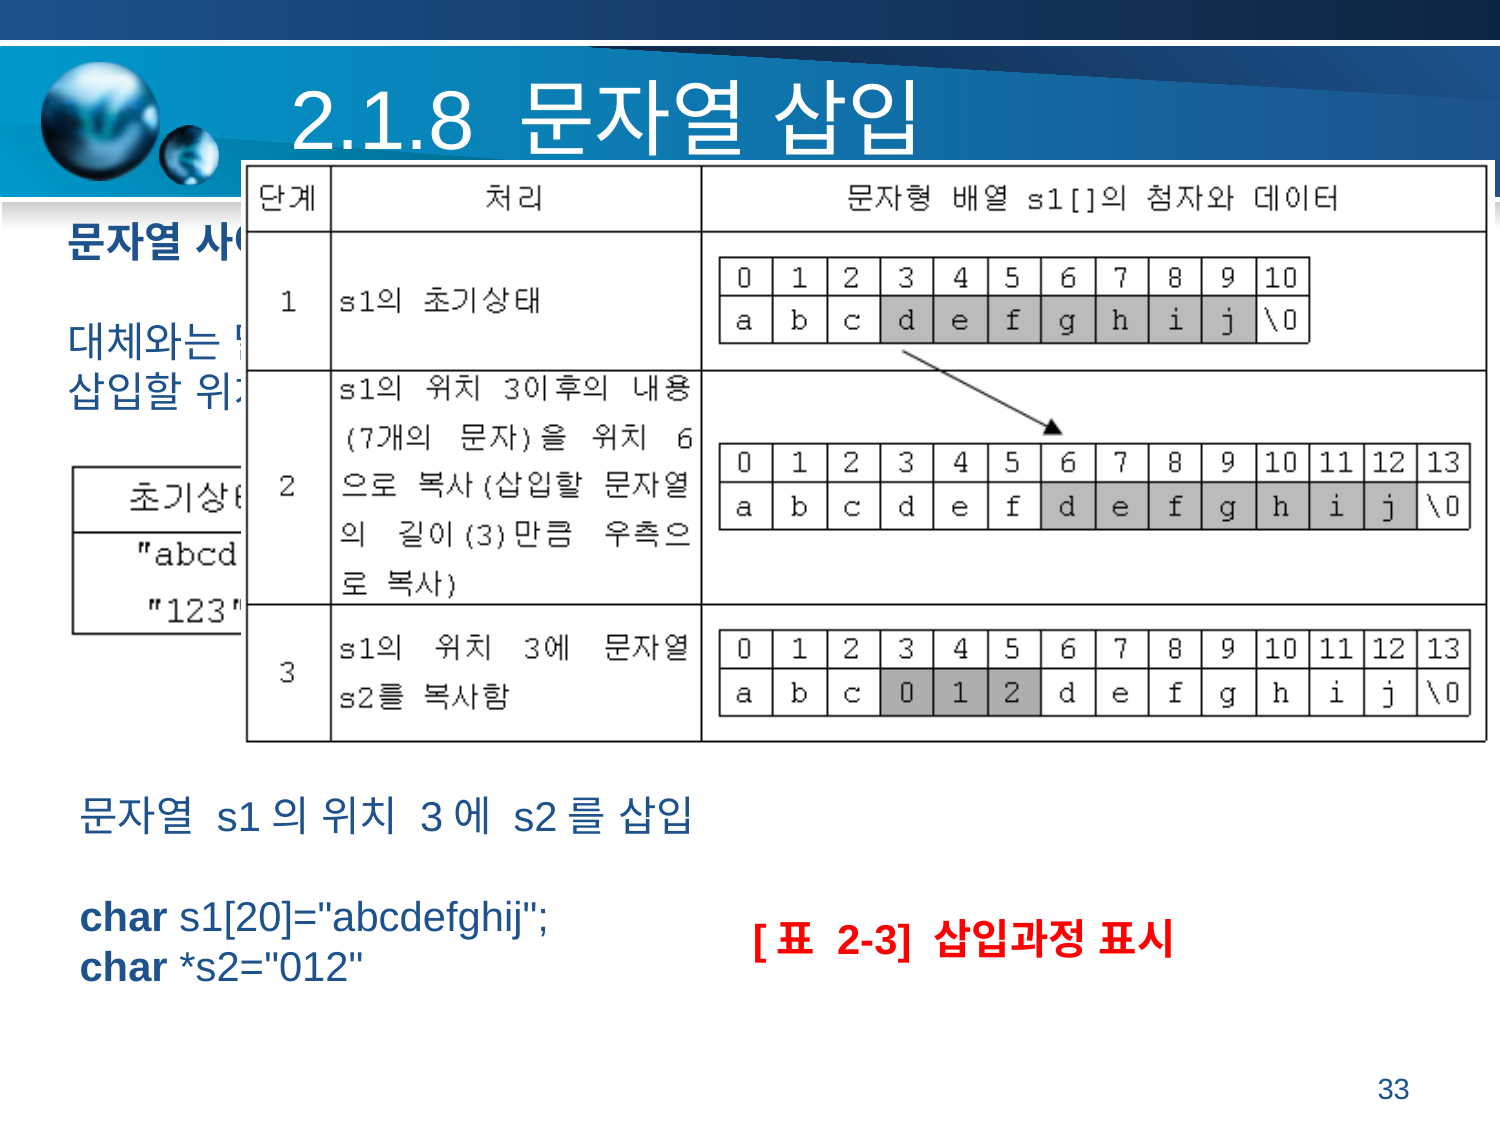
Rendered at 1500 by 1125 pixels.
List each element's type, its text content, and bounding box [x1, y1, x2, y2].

picture [42, 63, 159, 180]
text_box 문자열 s1의 위치 3에 s2를 삽입 char s1[20]="abcdefghij"; char *s2="012" [64, 782, 727, 998]
title 2.1.8 문자열 삽입 [274, 44, 1363, 159]
slide_number 33 [1074, 1062, 1426, 1103]
picture [160, 126, 218, 184]
text_box 문자열 사이에 다른 문자열을 삽입(insertion) 대체와는 달리 문자열의 길이가 삽입된 만큼 늘어남 삽입할 위치에 대한 값이 필요 [53, 208, 236, 423]
picture [64, 160, 1495, 752]
text_box [표 2-3] 삽입과정 표시 [738, 905, 1211, 970]
